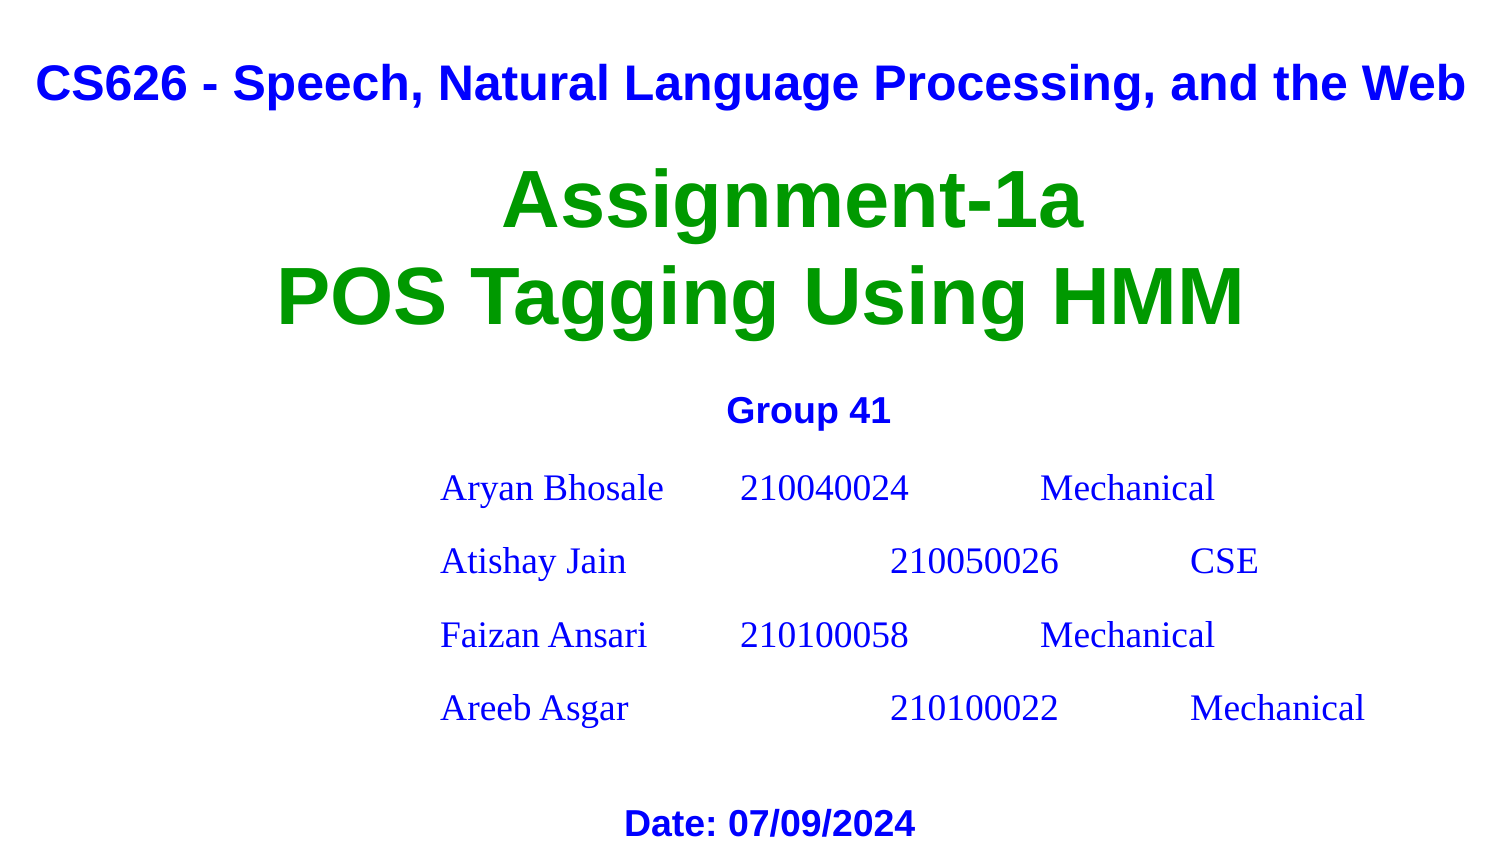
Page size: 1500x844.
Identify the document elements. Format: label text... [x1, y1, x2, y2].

title CS626 - Speech, Natural Language Processing, and the Web [33, 48, 1469, 192]
text_box Assignment-1a POS Tagging Using HMM Group 41 Aryan Bhosale 210040024 Mechanical Atishay Jain 210050026 CSE Faizan Ansari 210100058 Mechanical Areeb Asgar 210100022 Mechanical Date: 07/09/2024 [51, 144, 1487, 844]
